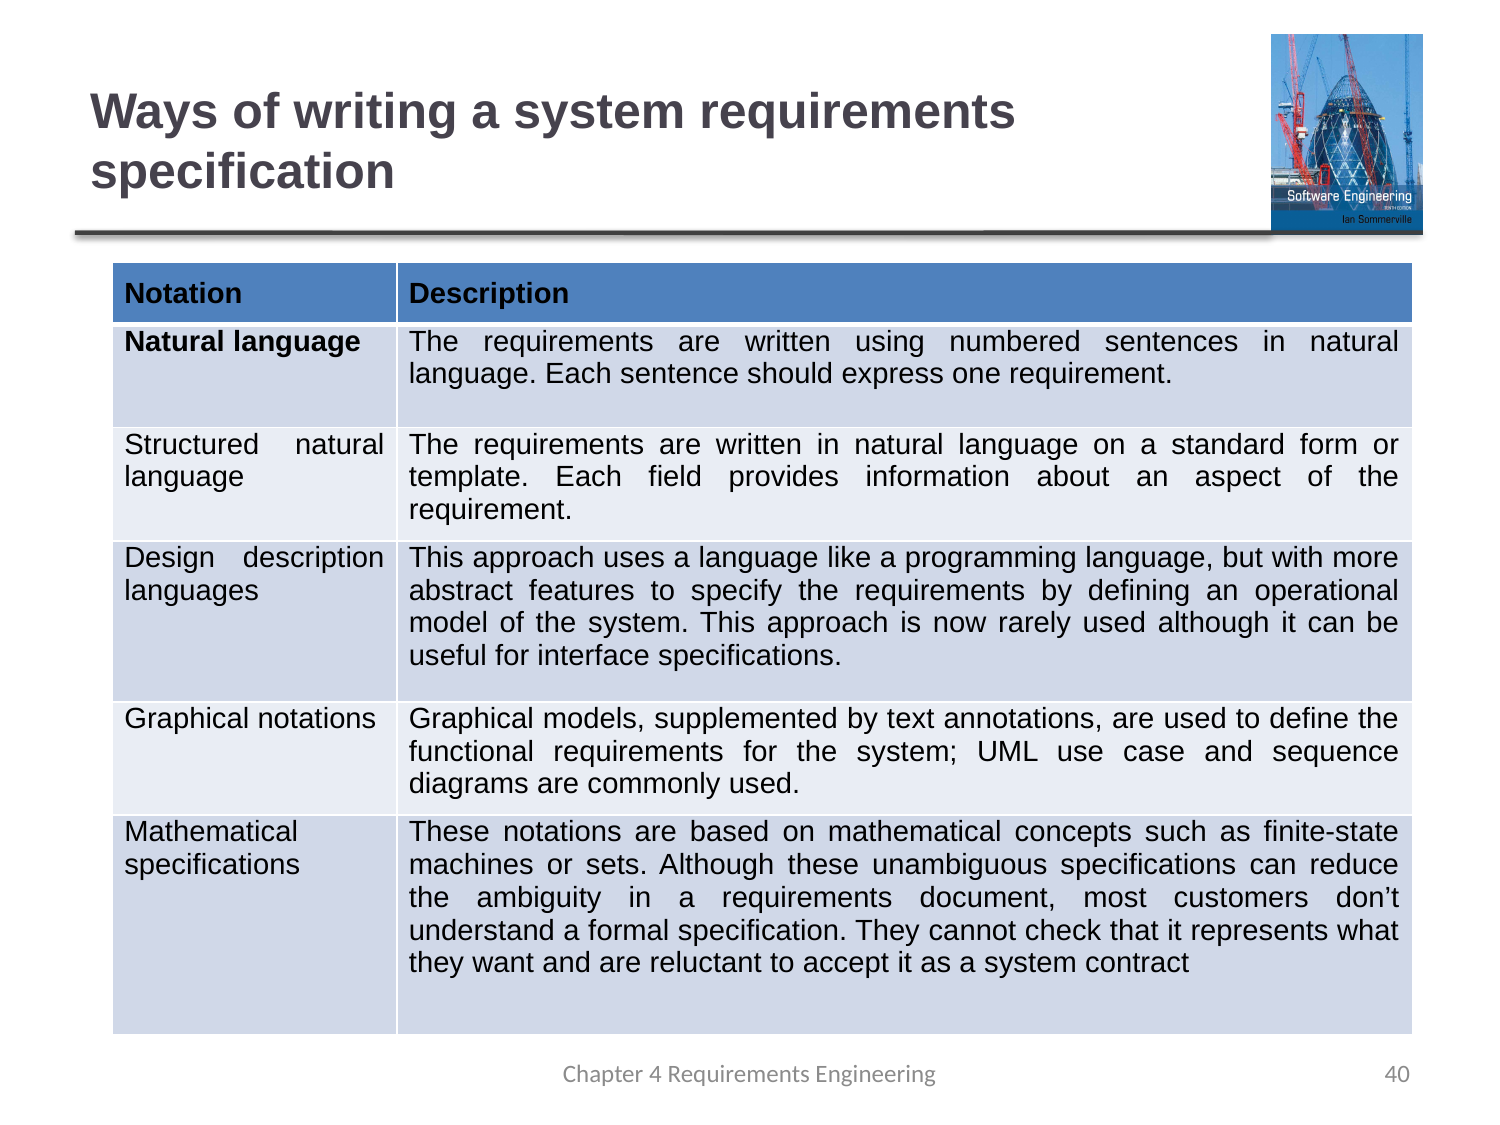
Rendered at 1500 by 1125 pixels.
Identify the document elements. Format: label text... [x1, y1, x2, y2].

table_cell Structured natural language [113, 428, 396, 540]
table_cell These notations are based on mathematical concepts such as finite-state machines or sets. Although these unambiguous specifications can reduce the ambiguity in a requirements document, most customers don’t understand a formal specification. They cannot check that it represents what they want and are reluctant to accept it as a system contract [398, 816, 1412, 1034]
table_header Description [398, 263, 1412, 322]
footer Chapter 4 Requirements Engineering [512, 1042, 988, 1103]
table_cell Mathematical specifications [113, 816, 396, 1034]
table_cell Graphical models, supplemented by text annotations, are used to define the functional requirements for the system; UML use case and sequence diagrams are commonly used. [398, 703, 1412, 814]
title Ways of writing a system requirements specification [74, 44, 1272, 233]
table_cell This approach uses a language like a programming language, but with more abstract features to specify the requirements by defining an operational model of the system. This approach is now rarely used although it can be useful for interface specifications. [398, 542, 1412, 701]
table_cell Design description languages [113, 542, 396, 701]
slide_number 40 [1074, 1042, 1425, 1103]
table_cell The requirements are written in natural language on a standard form or template. Each field provides information about an aspect of the requirement. [398, 428, 1412, 540]
table_cell The requirements are written using numbered sentences in natural language. Each sentence should express one requirement. [398, 327, 1412, 427]
picture [1271, 34, 1423, 230]
table_cell Natural language [113, 327, 396, 427]
table_header Notation [113, 263, 396, 322]
table_cell Graphical notations [113, 703, 396, 814]
